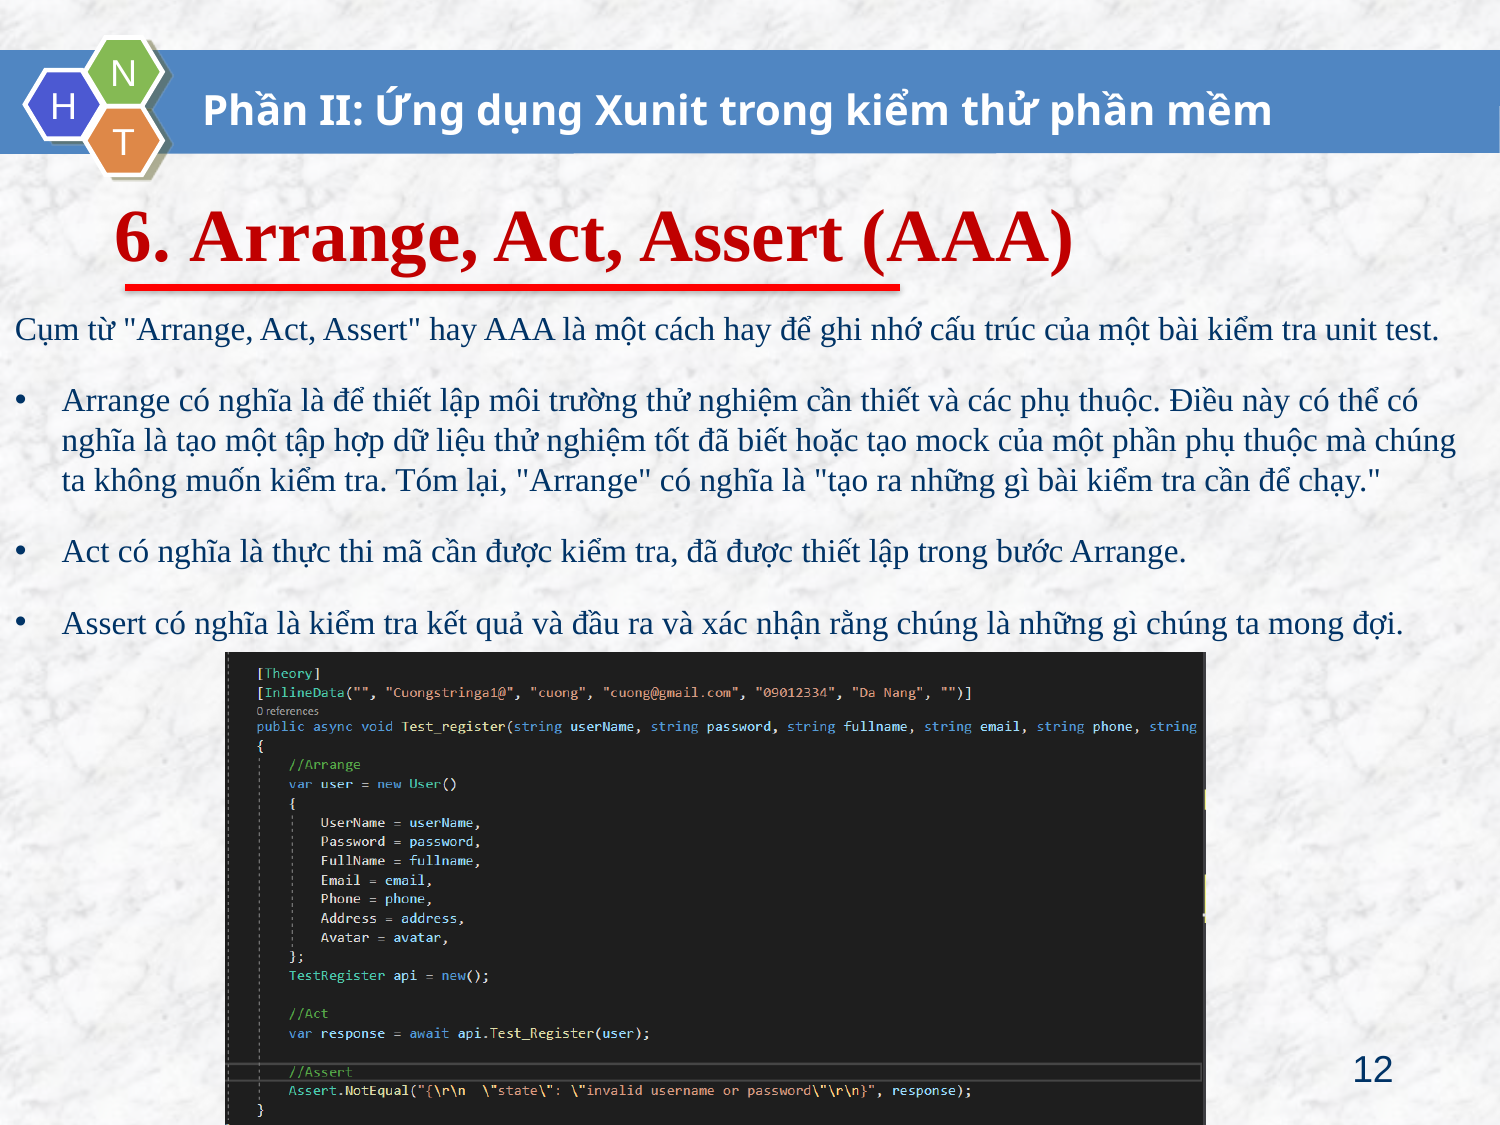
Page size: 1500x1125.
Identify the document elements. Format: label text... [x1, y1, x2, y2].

text_box 6. Arrange, Act, Assert (AAA) [99, 162, 1478, 300]
picture [224, 651, 1207, 1125]
text_box Cụm từ "Arrange, Act, Assert" hay AAA là một cách hay để ghi nhớ cấu trúc của một bài kiểm tra unit test. Arrange có nghĩa là để thiết lập môi trường thử nghiệm cần thiết và các phụ thuộc. Điều này có thể có nghĩa là tạo một tập hợp dữ liệu thử nghiệm tốt đã biết hoặc tạo mock của một phần phụ thuộc mà chúng ta không muốn kiểm tra. Tóm lại, "Arrange" có nghĩa là "tạo ra những gì bài kiểm tra cần để chạy." Act có nghĩa là thực thi mã cần được kiểm tra, đã được thiết lập trong bước Arrange. Assert có nghĩa là kiểm tra kết quả và đầu ra và xác nhận rằng chúng là những gì chúng ta mong đợi. [0, 300, 1500, 649]
title Phần II: Ứng dụng Xunit trong kiểm thử phần mềm [187, 62, 1463, 155]
